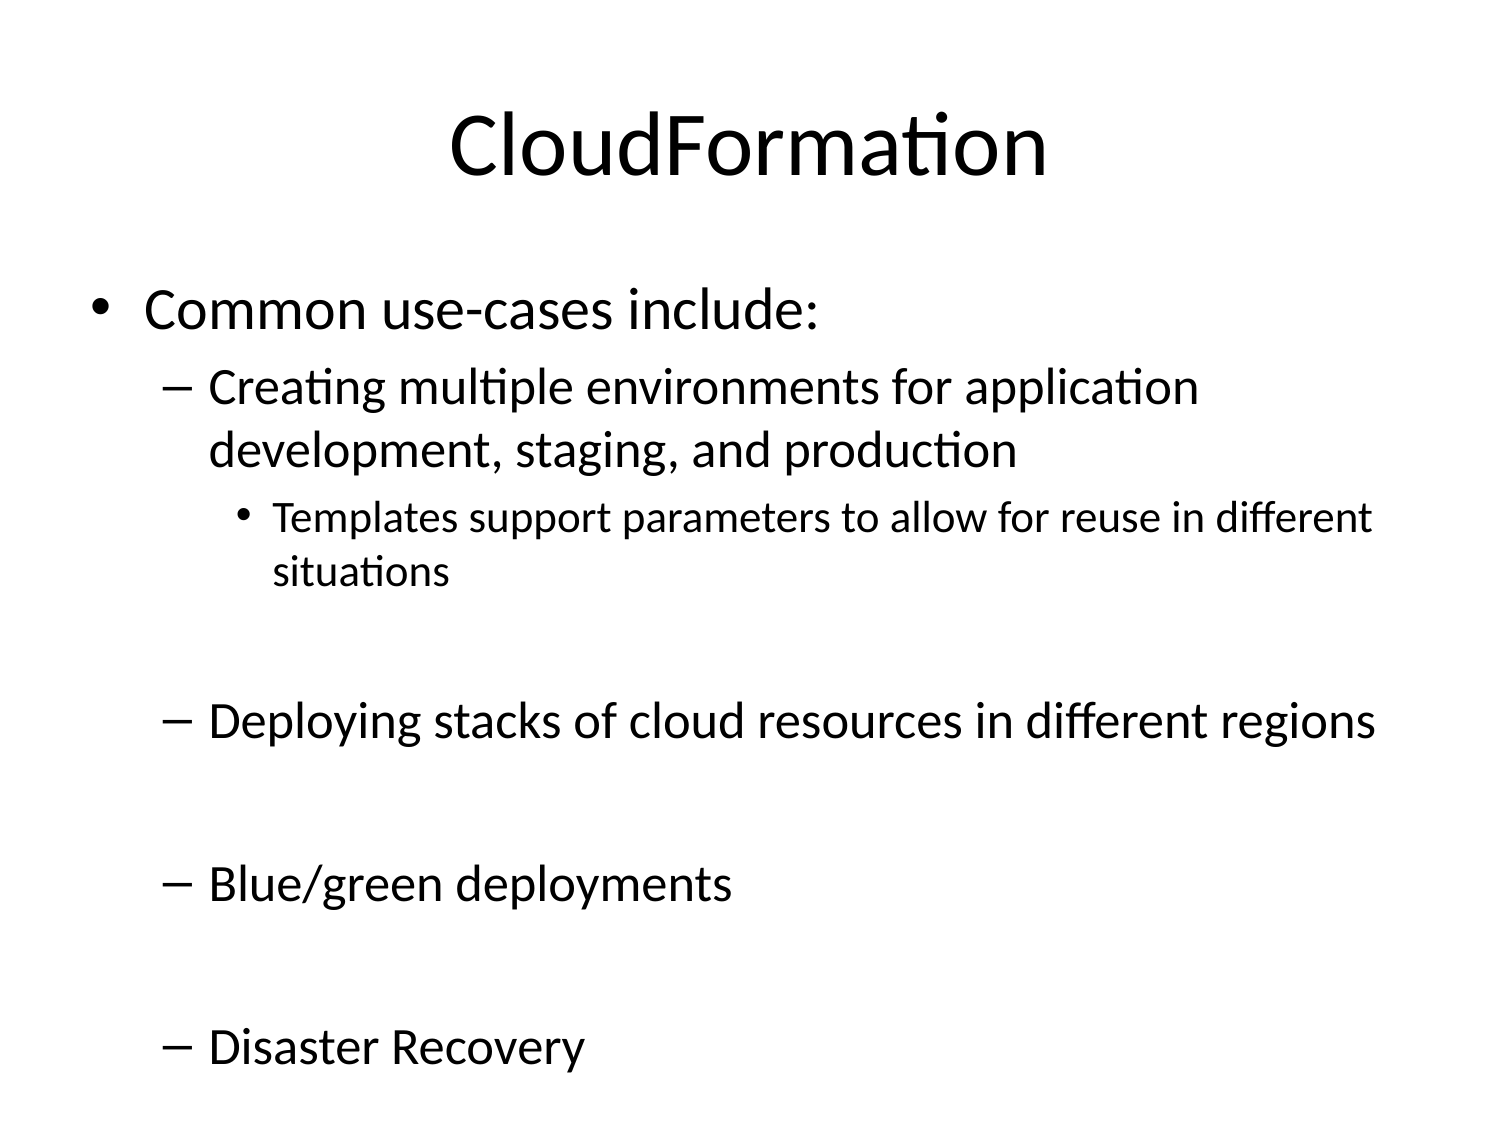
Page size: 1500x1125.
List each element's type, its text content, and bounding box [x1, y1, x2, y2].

list Common use-cases include: Creating multiple environments for application development, staging, and production Templates support parameters to allow for reuse in different situations Deploying stacks of cloud resources in different regions Blue/green deployments Disaster Recovery [75, 262, 1425, 1083]
title CloudFormation [75, 45, 1425, 233]
